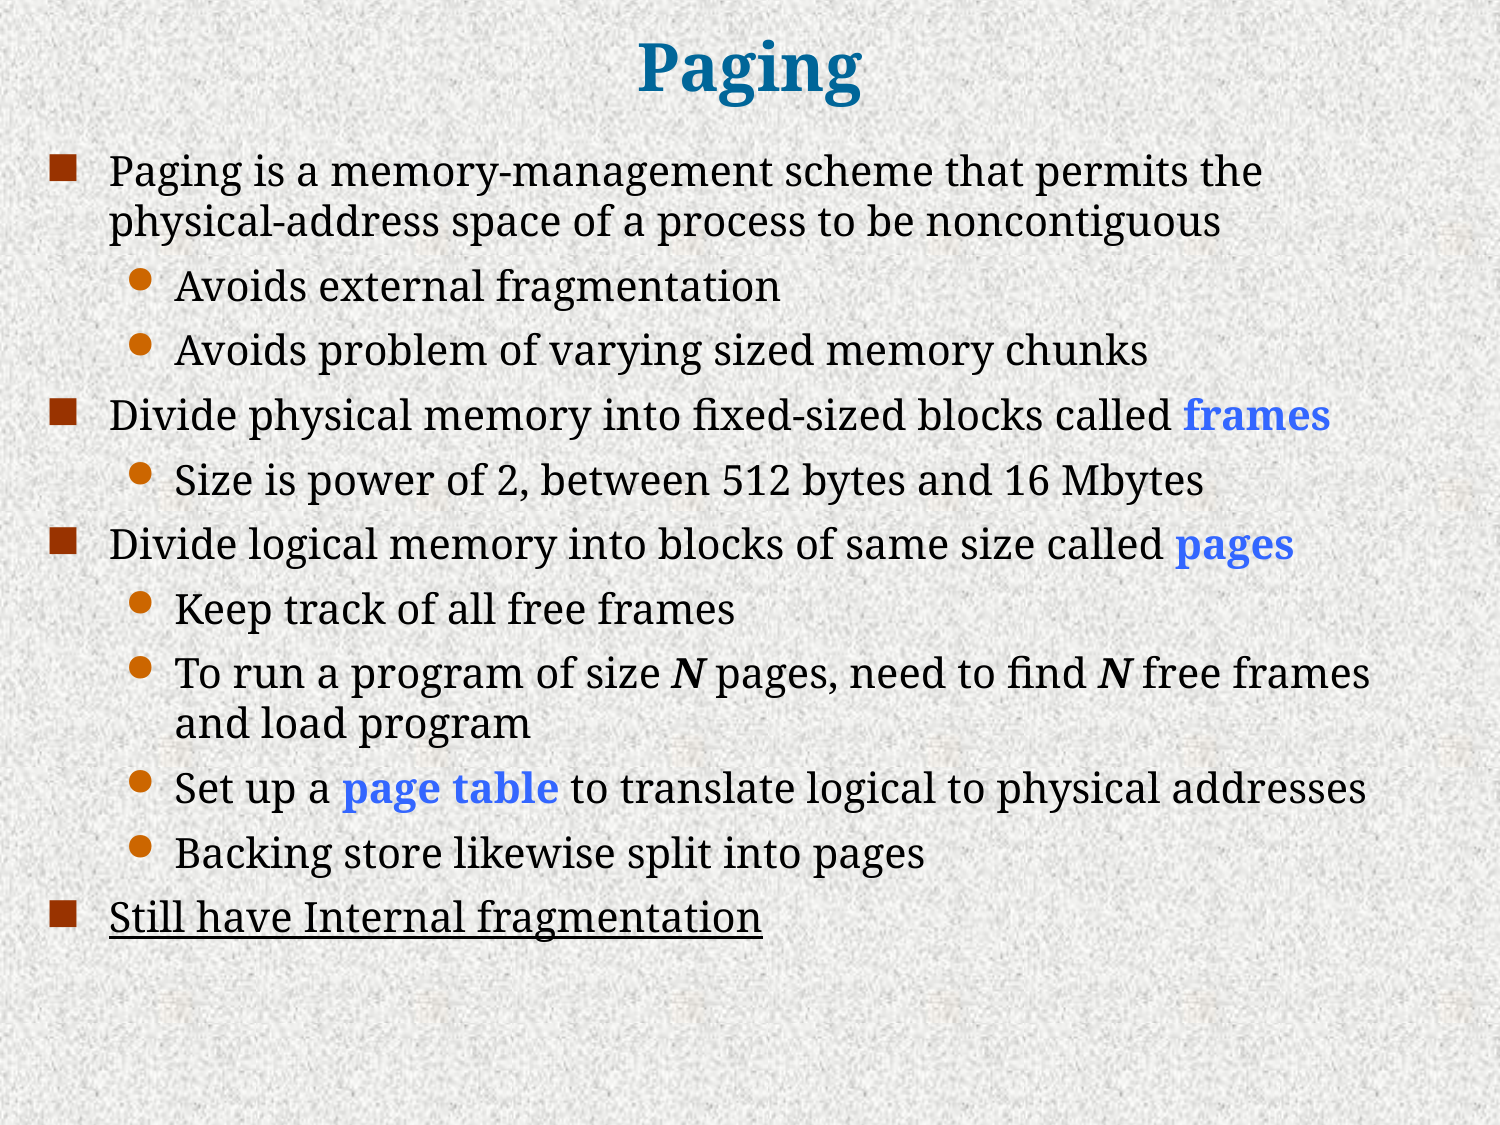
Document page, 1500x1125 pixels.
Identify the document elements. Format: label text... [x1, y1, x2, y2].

title Paging [75, 24, 1425, 113]
list Paging is a memory-management scheme that permits the physical-address space of a process to be noncontiguous Avoids external fragmentation Avoids problem of varying sized memory chunks Divide physical memory into fixed-sized blocks called frames Size is power of 2, between 512 bytes and 16 Mbytes Divide logical memory into blocks of same size called pages Keep track of all free frames To run a program of size N pages, need to find N free frames and load program Set up a page table to translate logical to physical addresses Backing store likewise split into pages Still have Internal fragmentation [37, 137, 1463, 1100]
picture [0, 0, 1500, 1125]
